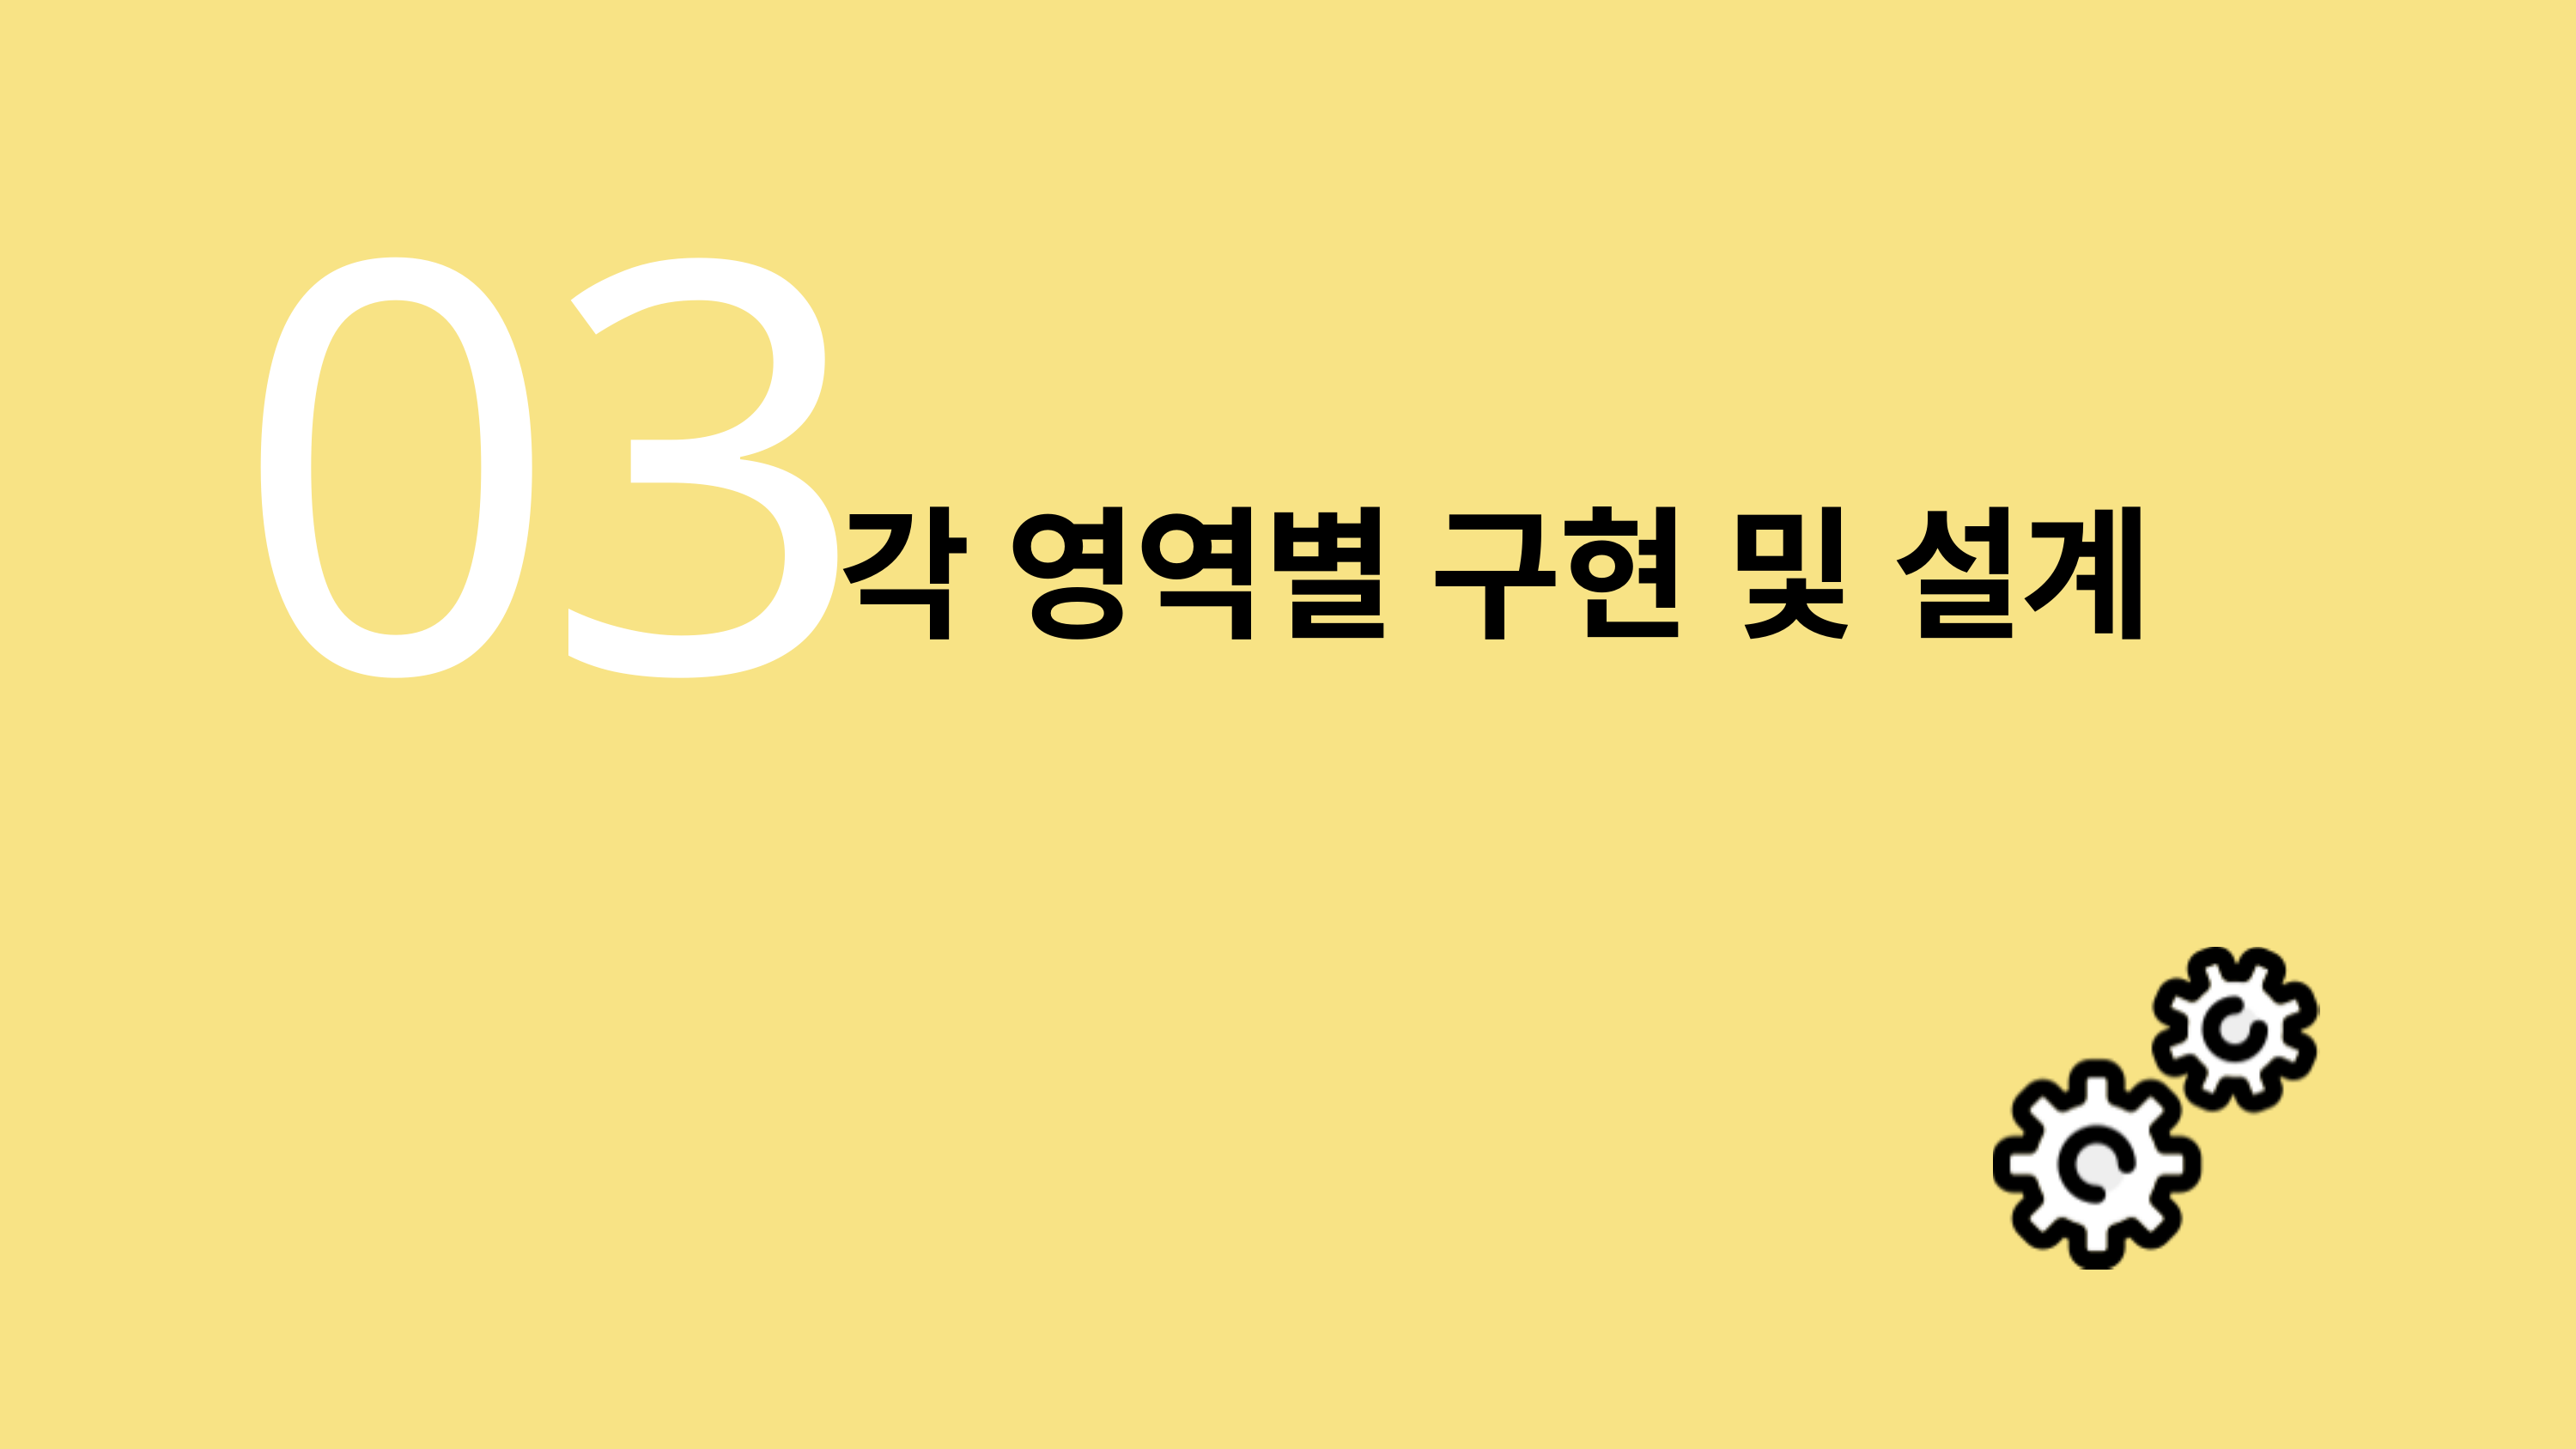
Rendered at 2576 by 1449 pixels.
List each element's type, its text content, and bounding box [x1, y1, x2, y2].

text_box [1993, 947, 2320, 1270]
text_box 03 [220, 94, 1215, 1125]
text_box 각 영역별 구현 및 설계 [826, 477, 2576, 696]
